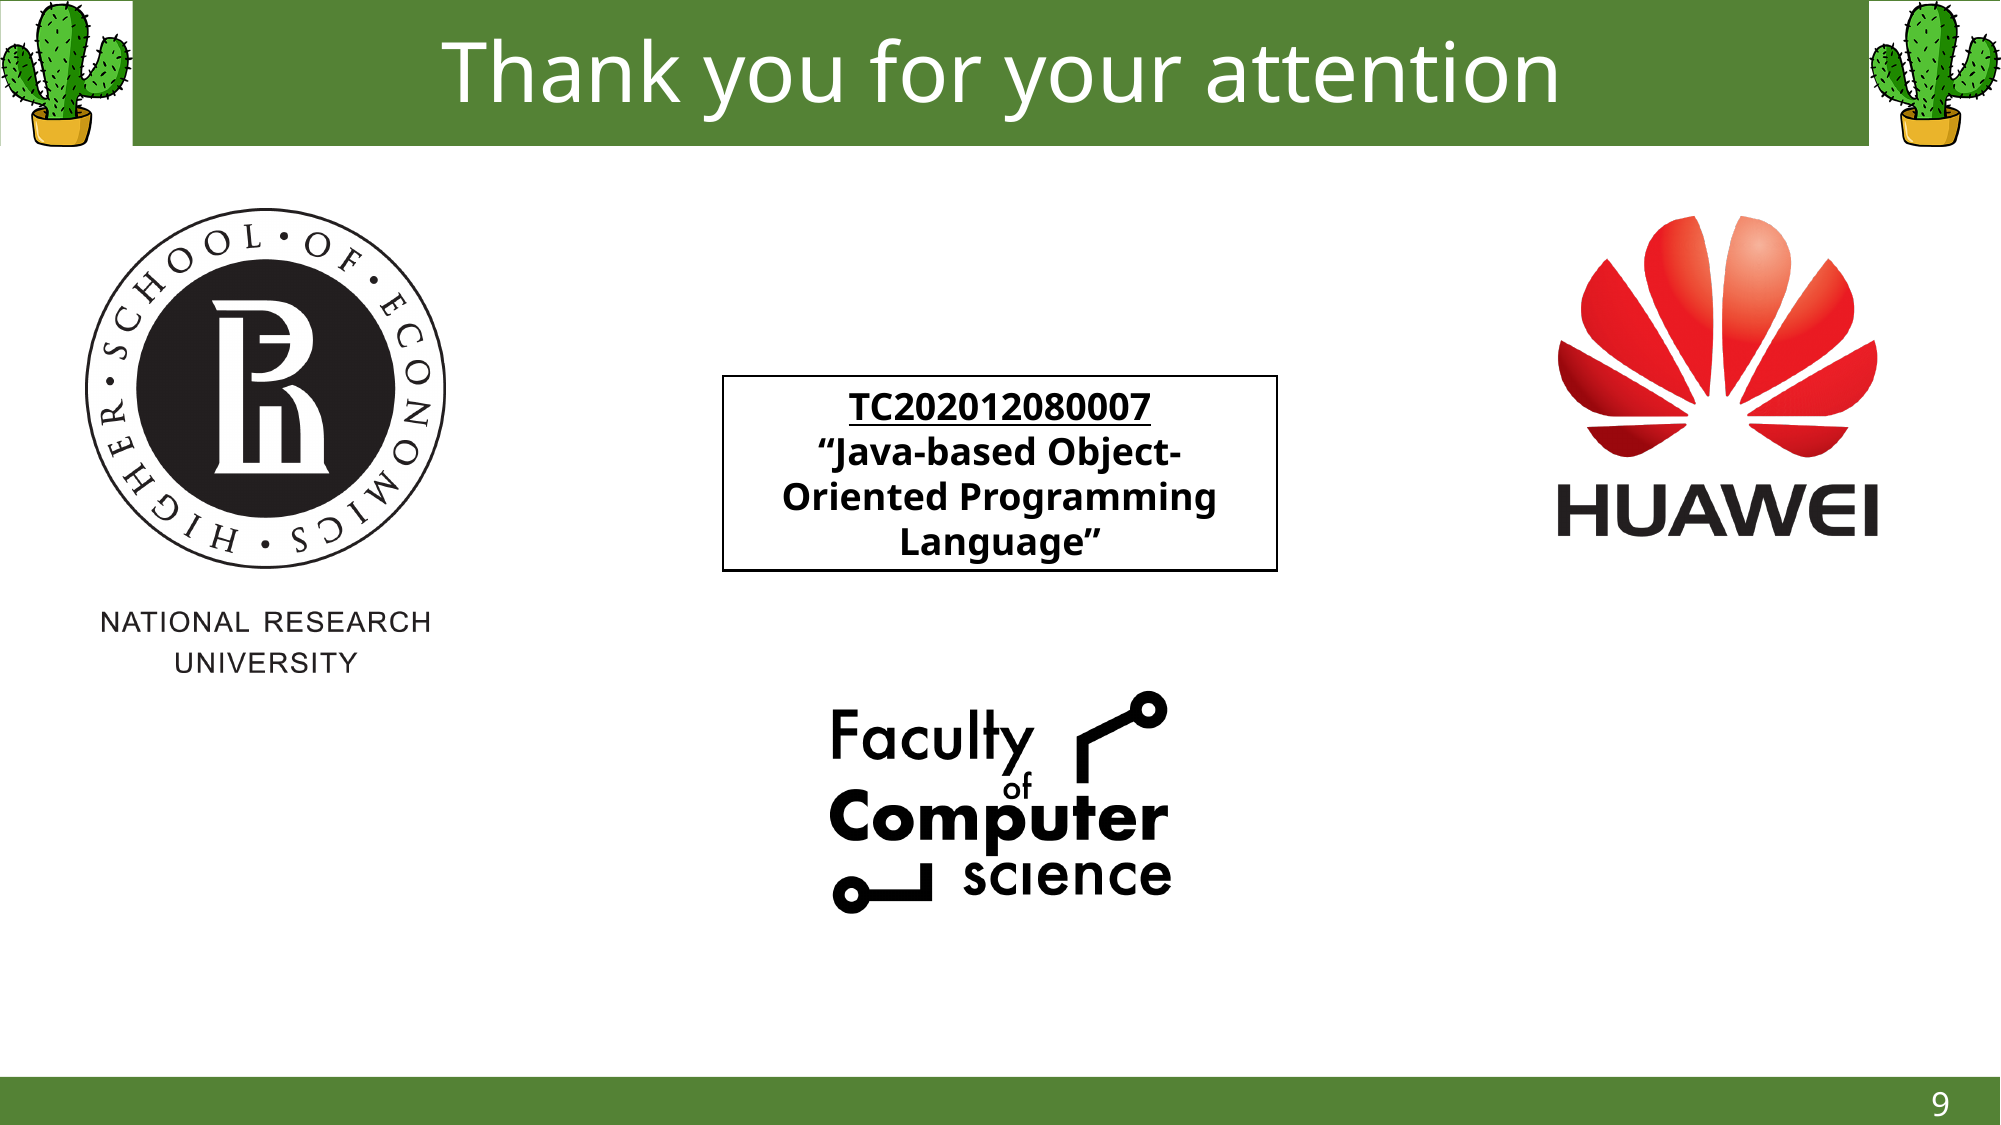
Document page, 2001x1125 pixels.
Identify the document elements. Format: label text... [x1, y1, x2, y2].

text_box [0, 1076, 1881, 1125]
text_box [1869, 1, 2000, 148]
text_box [0, 0, 2000, 147]
text_box TC202012080007 “Java-based Object-Oriented Programming Language” [722, 375, 1278, 572]
text_box 9 [1881, 1070, 2000, 1125]
text_box Thank you for your attention [136, 4, 1869, 147]
picture [85, 208, 446, 673]
picture [1473, 193, 1961, 559]
picture [784, 586, 1216, 1018]
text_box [0, 1, 133, 148]
